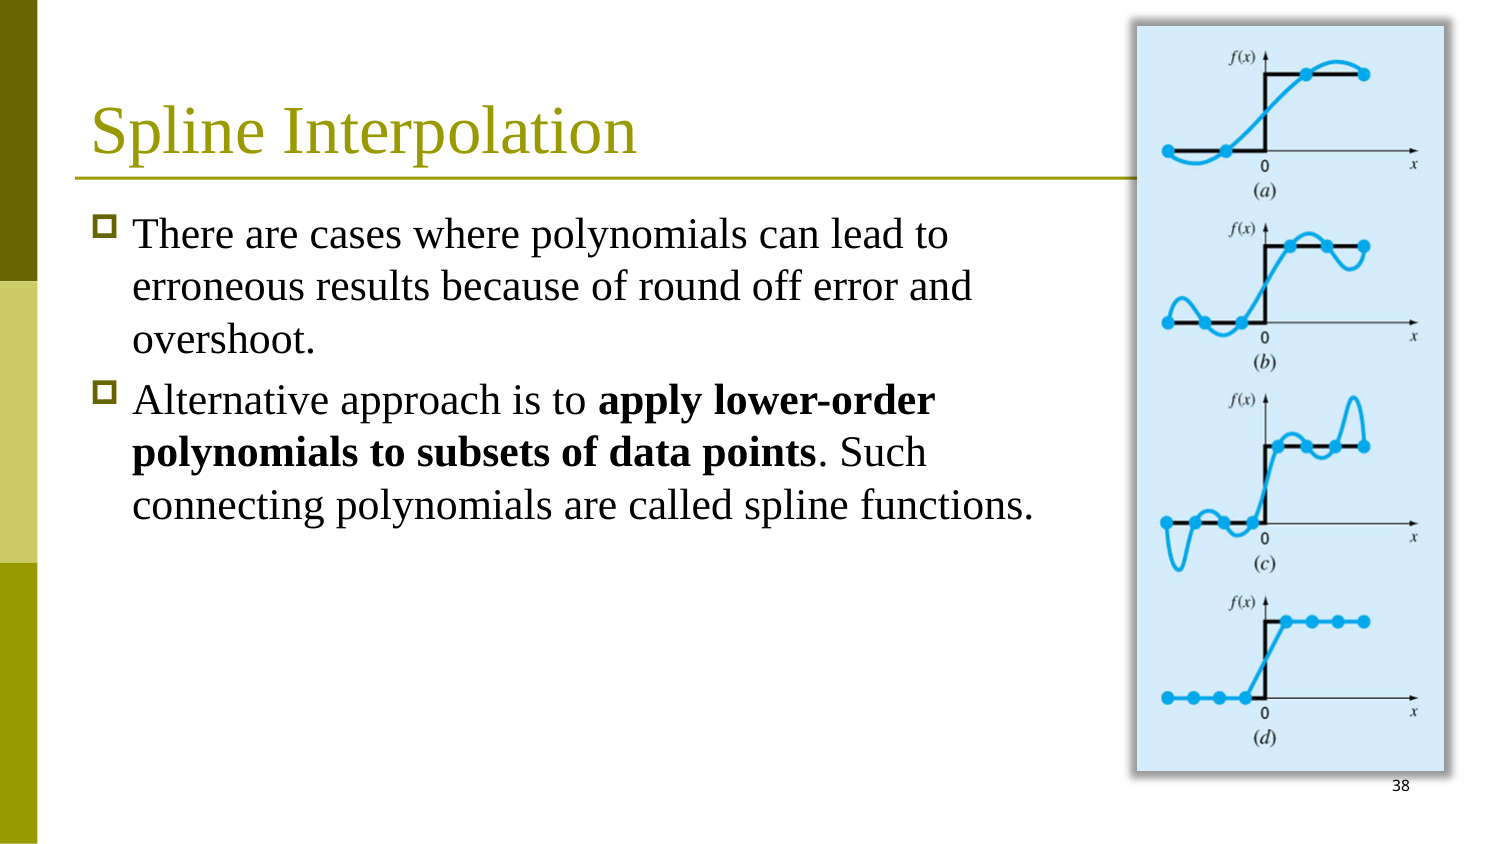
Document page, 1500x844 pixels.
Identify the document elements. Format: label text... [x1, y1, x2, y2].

slide_number 38 [1074, 768, 1426, 826]
picture [1137, 25, 1444, 771]
title Spline Interpolation [75, 34, 1125, 175]
list There are cases where polynomials can lead to erroneous results because of round off error and overshoot. Alternative approach is to apply lower-order polynomials to subsets of data points. Such connecting polynomials are called spline functions. [75, 196, 1075, 547]
